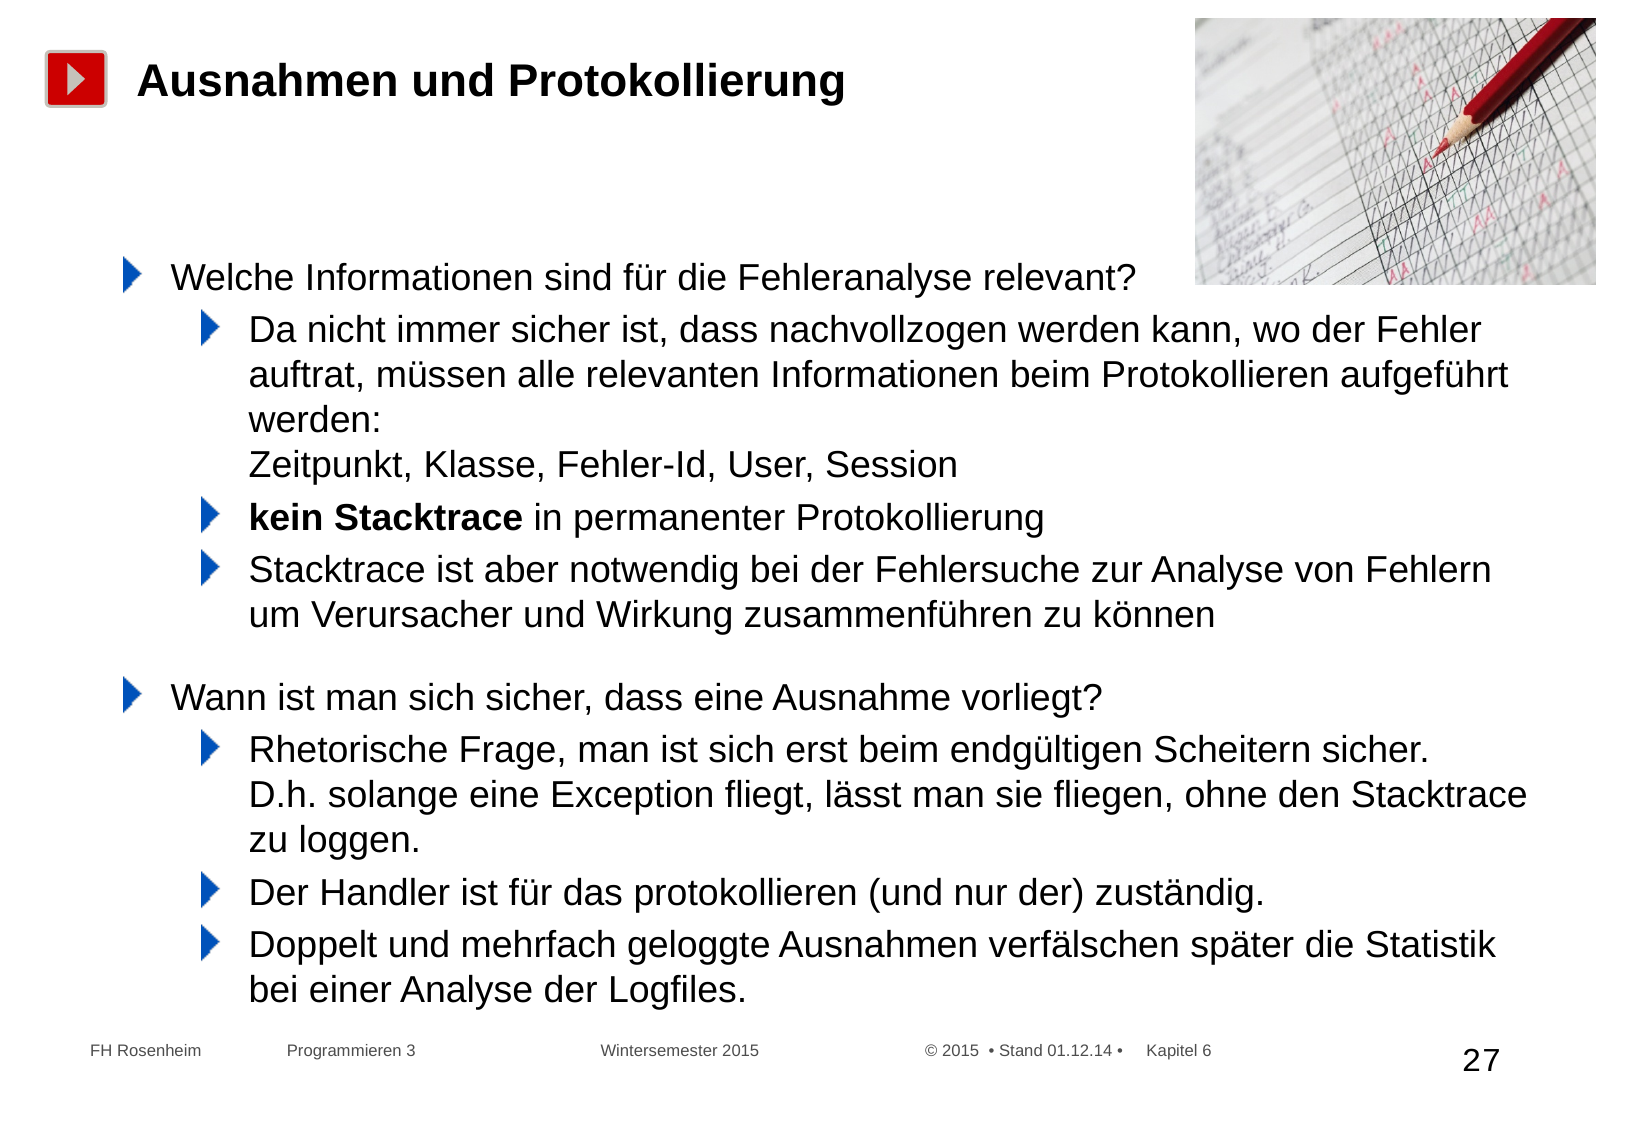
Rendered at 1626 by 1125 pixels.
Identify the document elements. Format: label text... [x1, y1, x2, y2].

picture [201, 728, 224, 768]
footer FH Rosenheim Programmieren 3 Wintersemester 2015 © 2015 • Stand 01.12.14 • Kapitel 6 [46, 1032, 1587, 1068]
picture [201, 308, 224, 348]
picture [123, 675, 146, 715]
picture [1195, 17, 1596, 285]
picture [201, 870, 224, 910]
picture [201, 495, 224, 535]
picture [123, 255, 146, 295]
title Ausnahmen und Protokollierung [120, 42, 1060, 114]
picture [201, 548, 224, 588]
picture [201, 923, 224, 963]
list Welche Informationen sind für die Fehleranalyse relevant? Da nicht immer sicher ist, dass nachvollzogen werden kann, wo der Fehler auftrat, müssen alle relevanten Informationen beim Protokollieren aufgeführt werden: Zeitpunkt, Klasse, Fehler-Id, User, Session kein Stacktrace in permanenter Protokollierung Stacktrace ist aber notwendig bei der Fehlersuche zur Analyse von Fehlern um Verursacher und Wirkung zusammenführen zu können Wann ist man sich sicher, dass eine Ausnahme vorliegt? Rhetorische Frage, man ist sich erst beim endgültigen Scheitern sicher. D.h. solange eine Exception fliegt, lässt man sie fliegen, ohne den Stacktrace zu loggen. Der Handler ist für das protokollieren (und nur der) zuständig. Doppelt und mehrfach geloggte Ausnahmen verfälschen später die Statistik bei einer Analyse der Logfiles. [108, 244, 1547, 1002]
